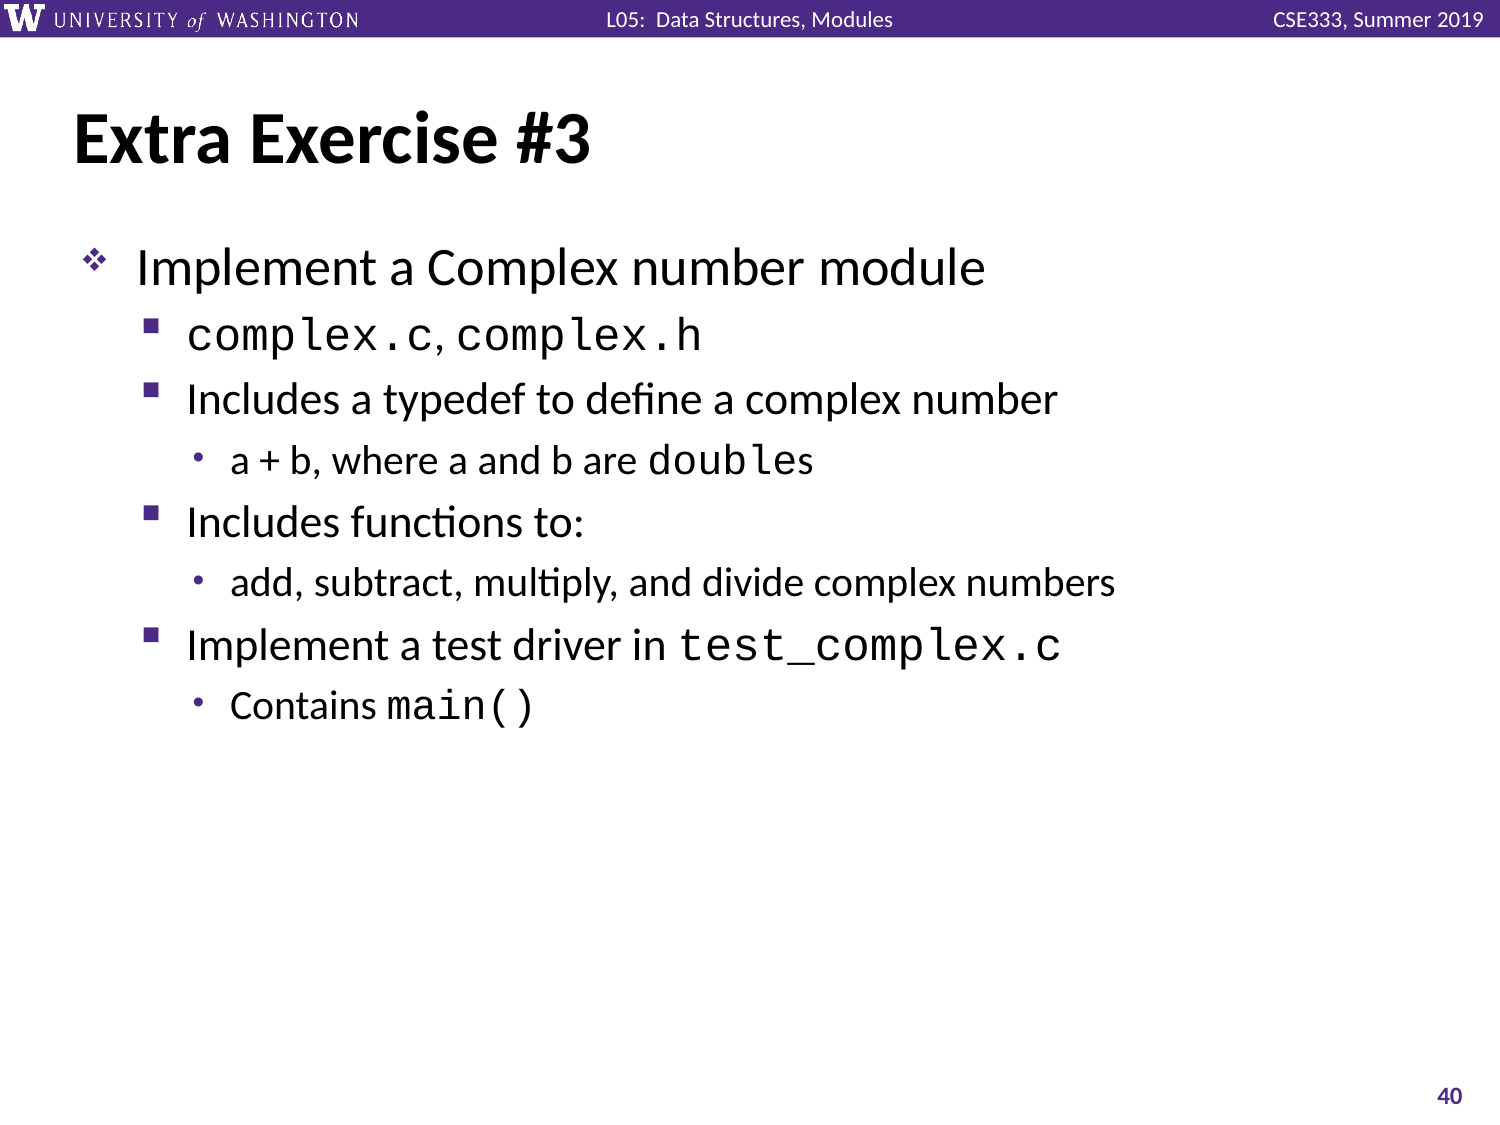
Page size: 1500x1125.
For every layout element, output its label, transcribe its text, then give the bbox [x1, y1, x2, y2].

title Extra Exercise #3 [58, 71, 1438, 197]
picture [4, 4, 358, 32]
slide_number 40 [1400, 1065, 1500, 1125]
